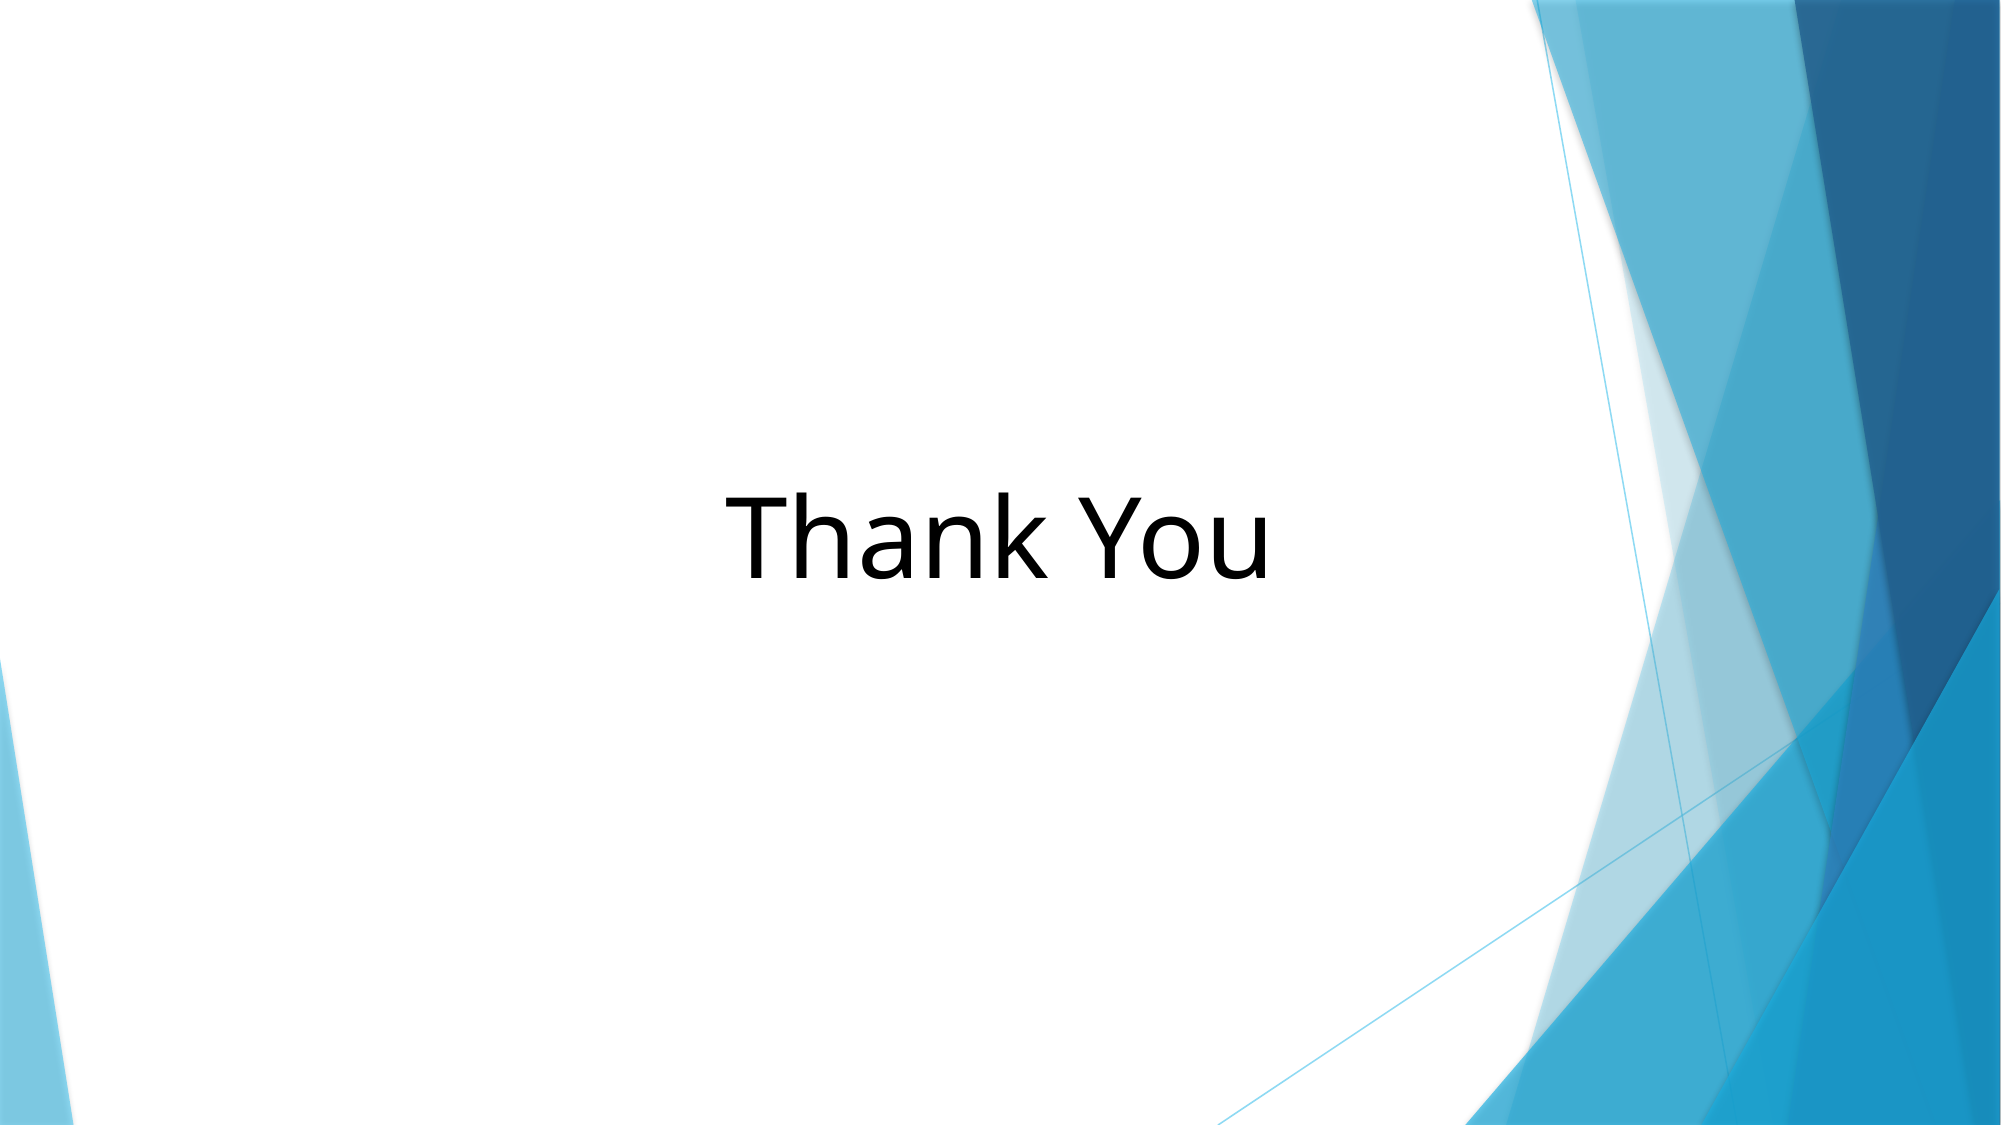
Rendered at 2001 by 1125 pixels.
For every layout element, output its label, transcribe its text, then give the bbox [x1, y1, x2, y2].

text_box Thank You [710, 459, 1290, 609]
